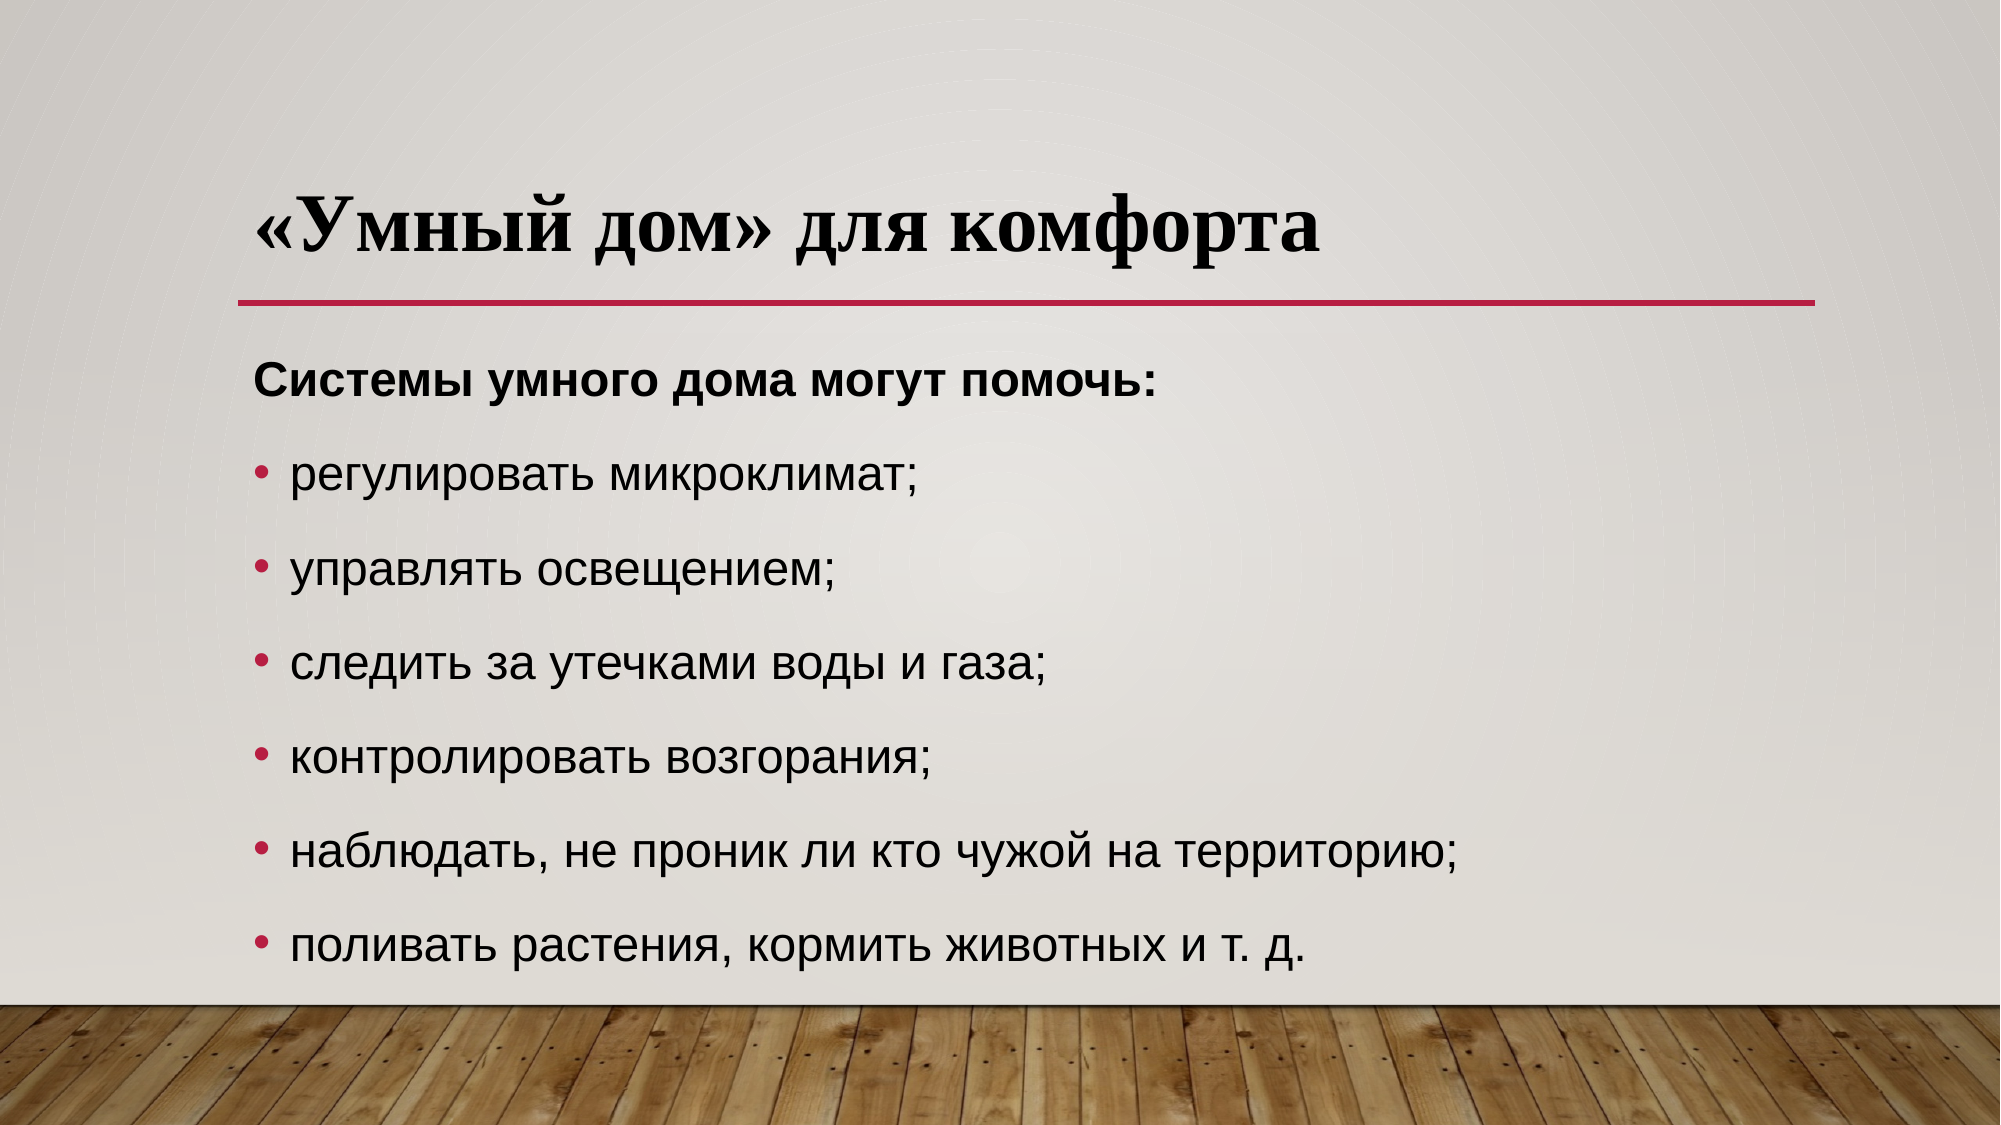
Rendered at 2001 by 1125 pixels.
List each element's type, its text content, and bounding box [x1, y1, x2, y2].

title «Умный дом» для комфорта [238, 172, 1814, 305]
picture [0, 1005, 2000, 1125]
list Системы умного дома могут помочь: регулировать микроклимат; управлять освещением; следить за утечками воды и газа; контролировать возгорания; наблюдать, не проник ли кто чужой на территорию; поливать растения, кормить животных и т. д. [238, 305, 1814, 981]
